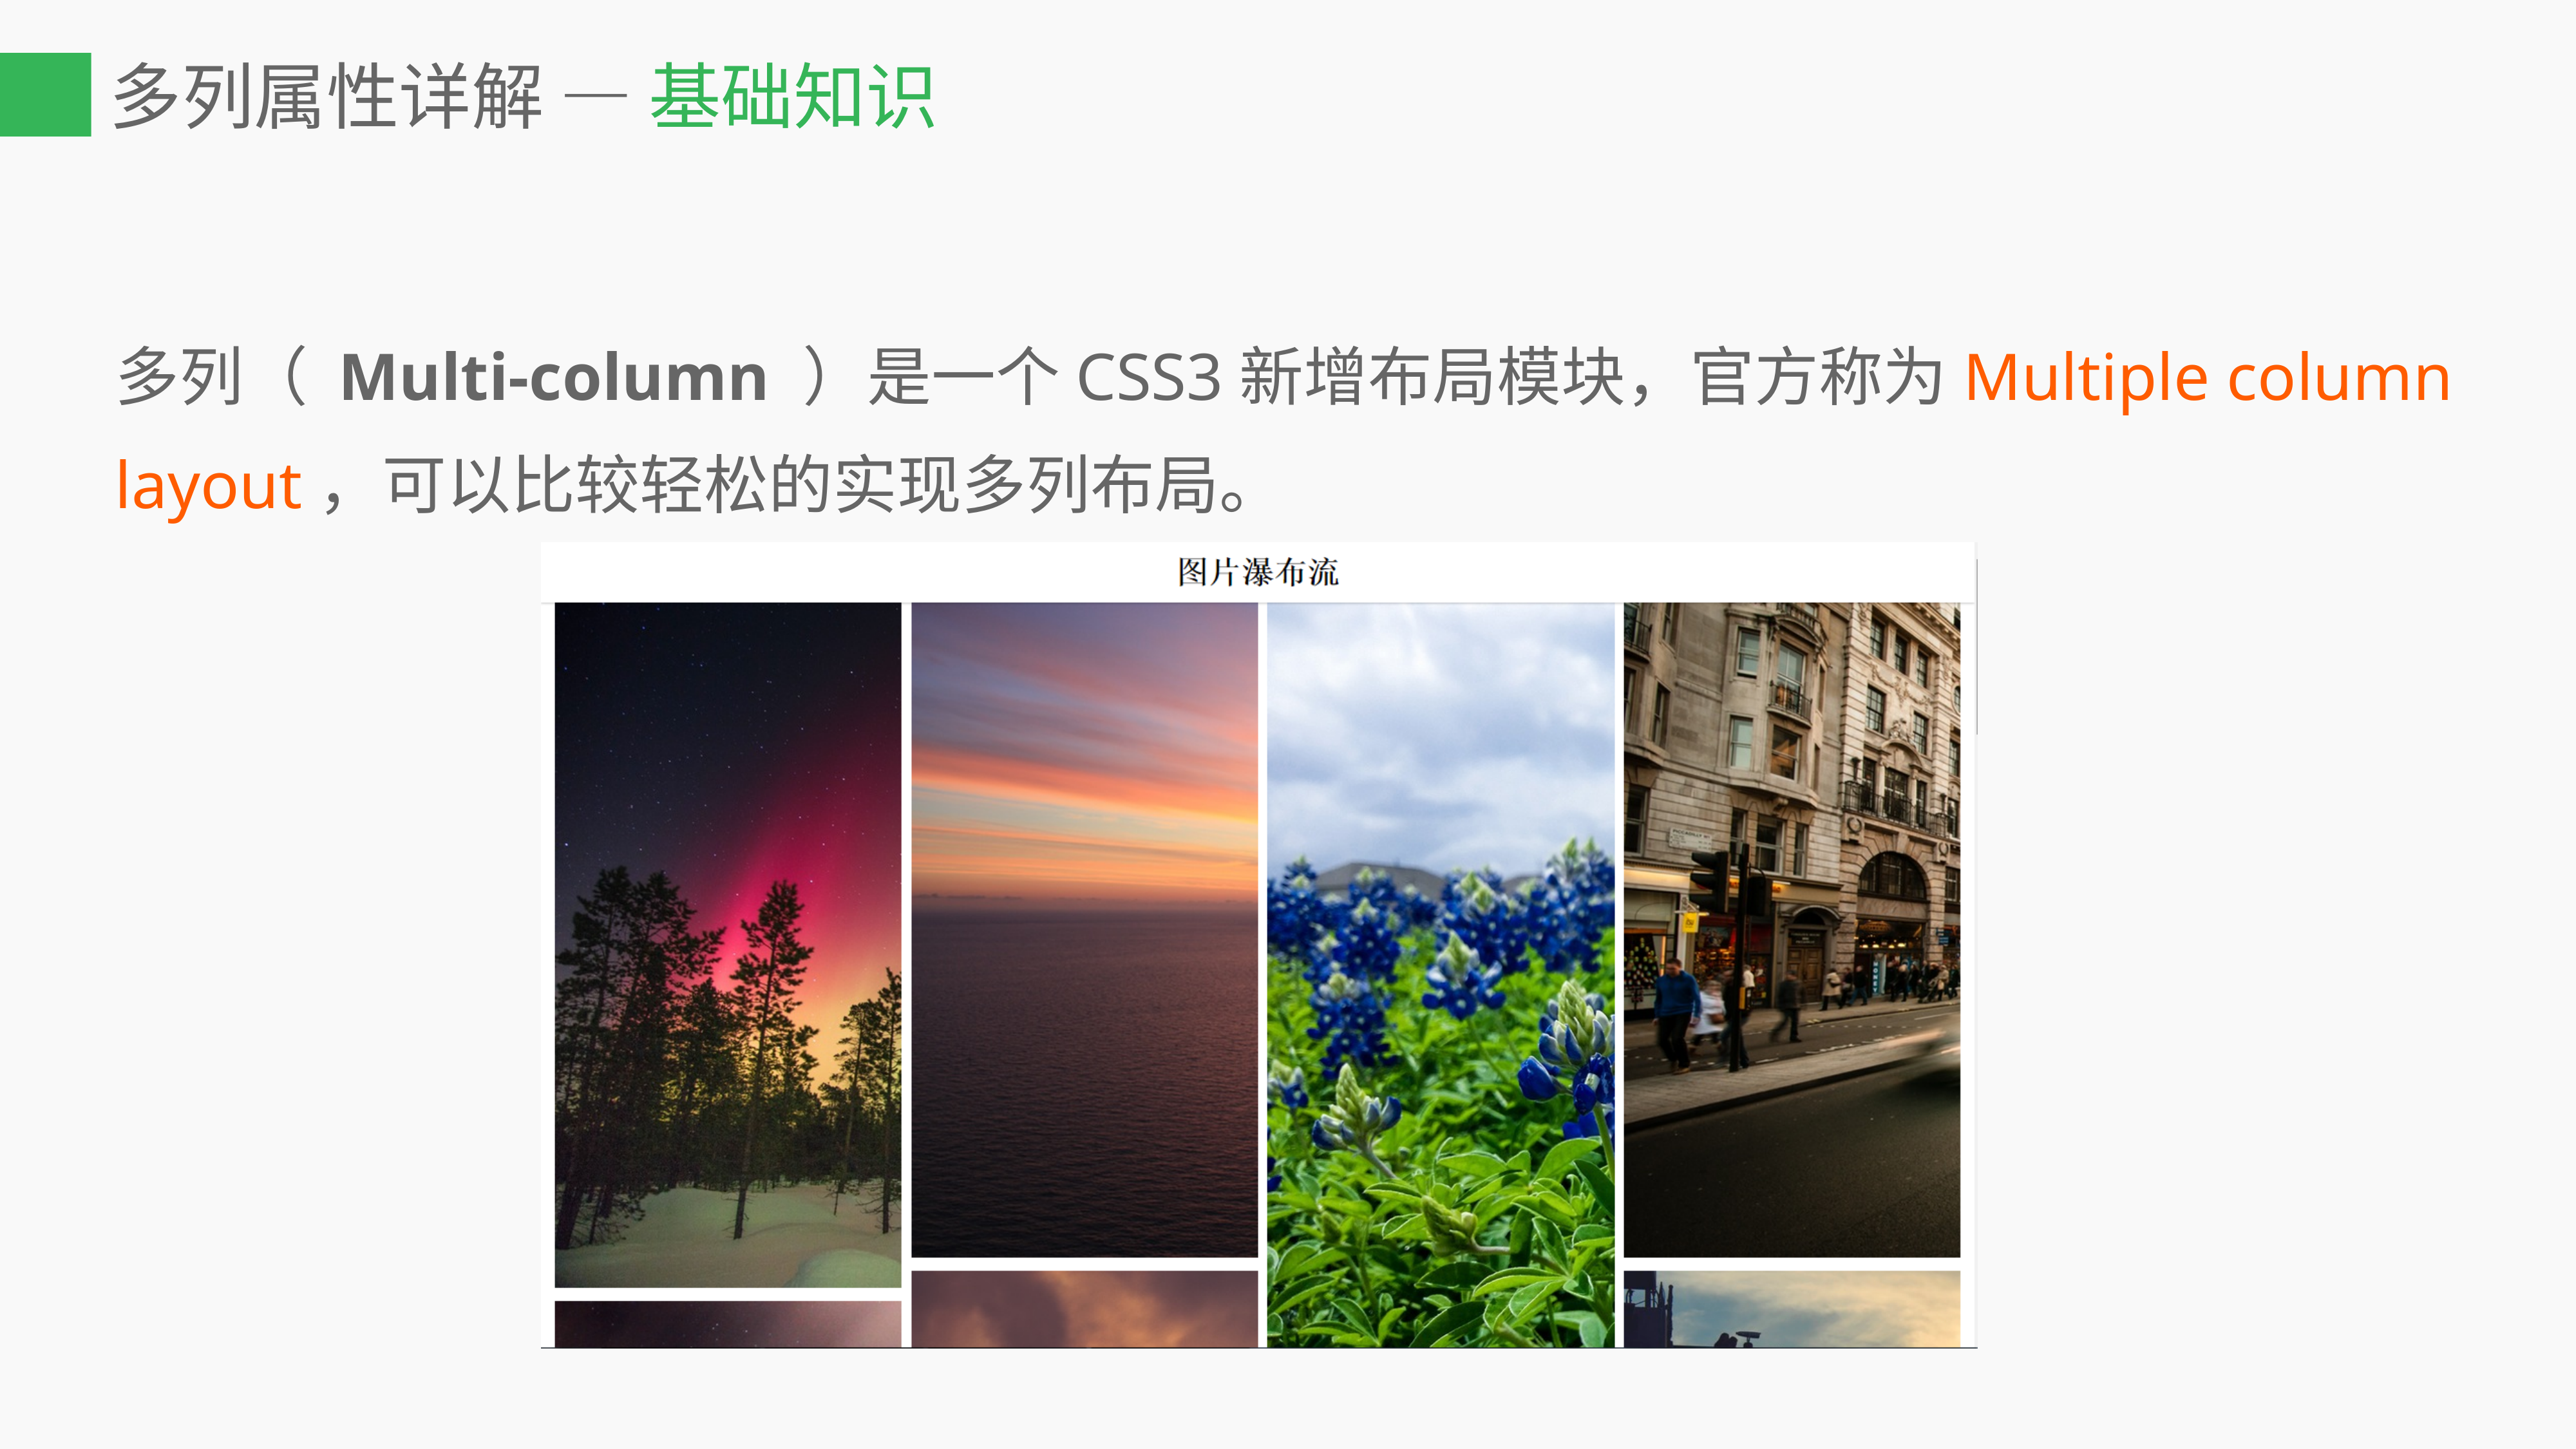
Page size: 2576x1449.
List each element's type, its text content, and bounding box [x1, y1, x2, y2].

picture [0, 53, 91, 137]
picture [541, 542, 1978, 1349]
subtitle 多列（ Multi-column ）是一个CSS3新增布局模块，官方称为Multiple column layout，可以比较轻松的实现多列布局。 [115, 305, 2461, 1392]
title 多列属性详解 — 基础知识 [108, 44, 2540, 144]
